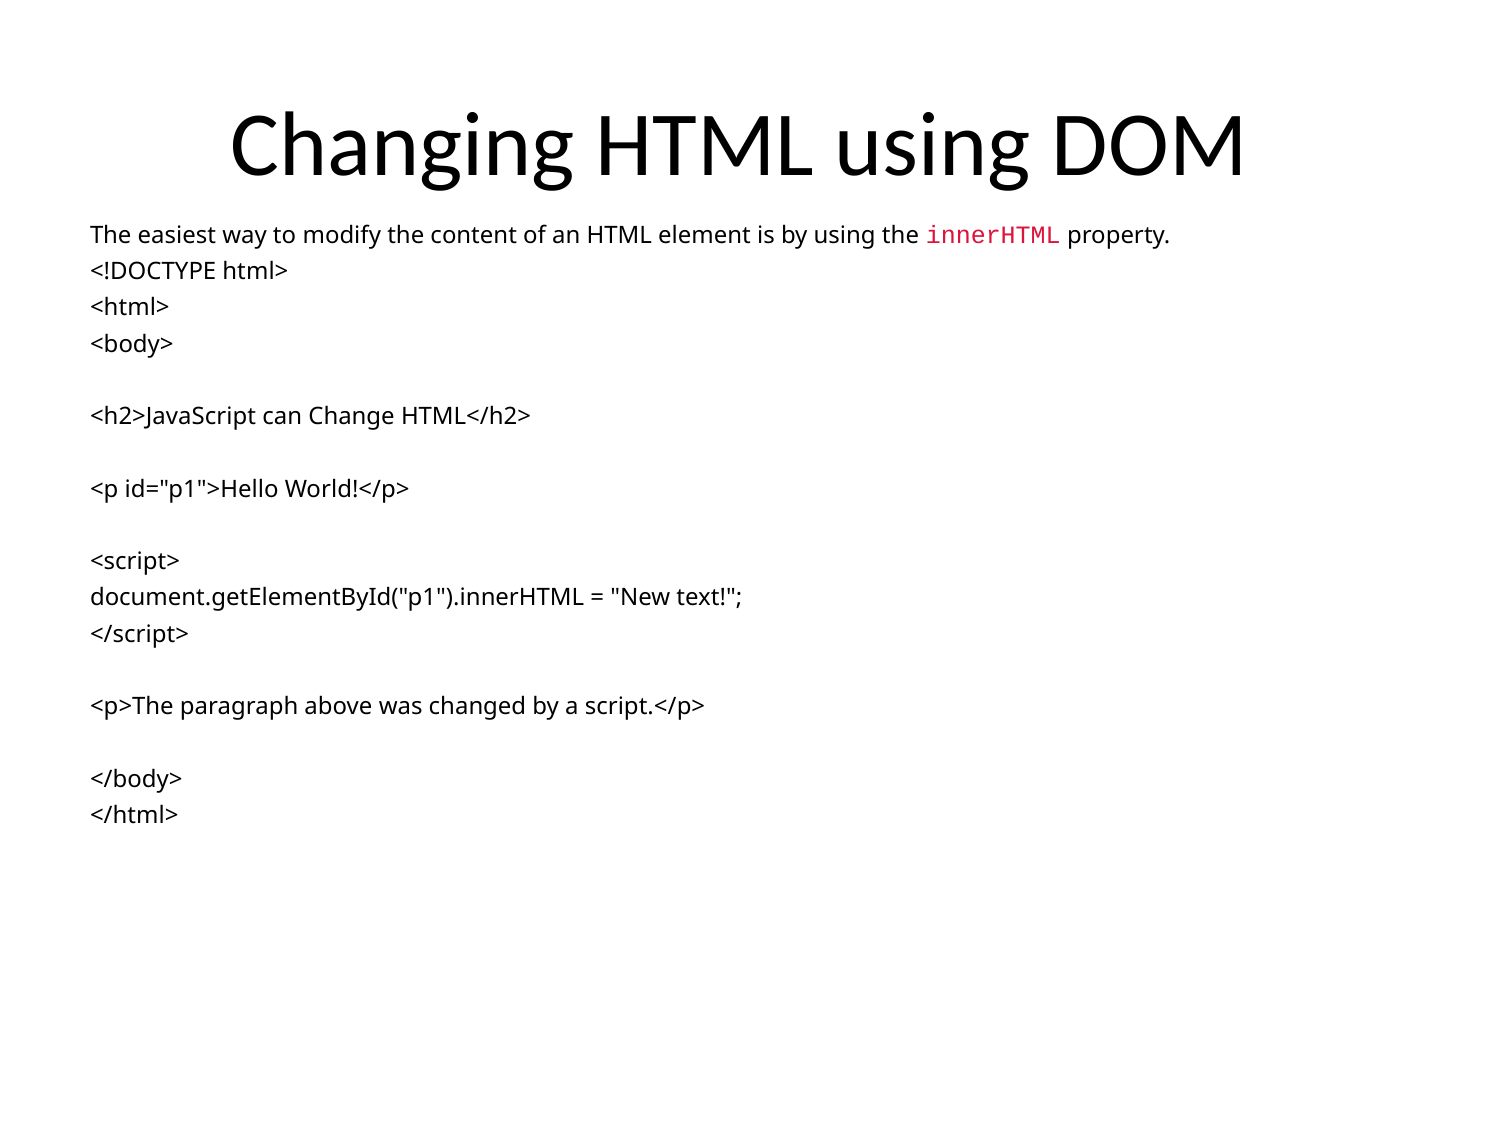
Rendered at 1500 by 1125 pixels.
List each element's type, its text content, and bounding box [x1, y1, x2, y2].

title Changing HTML using DOM [75, 45, 1425, 210]
list The easiest way to modify the content of an HTML element is by using the innerHTML property. <!DOCTYPE html> <html> <body> <h2>JavaScript can Change HTML</h2> <p id="p1">Hello World!</p> <script> document.getElementById("p1").innerHTML = "New text!"; </script> <p>The paragraph above was changed by a script.</p> </body> </html> [75, 210, 1425, 1005]
